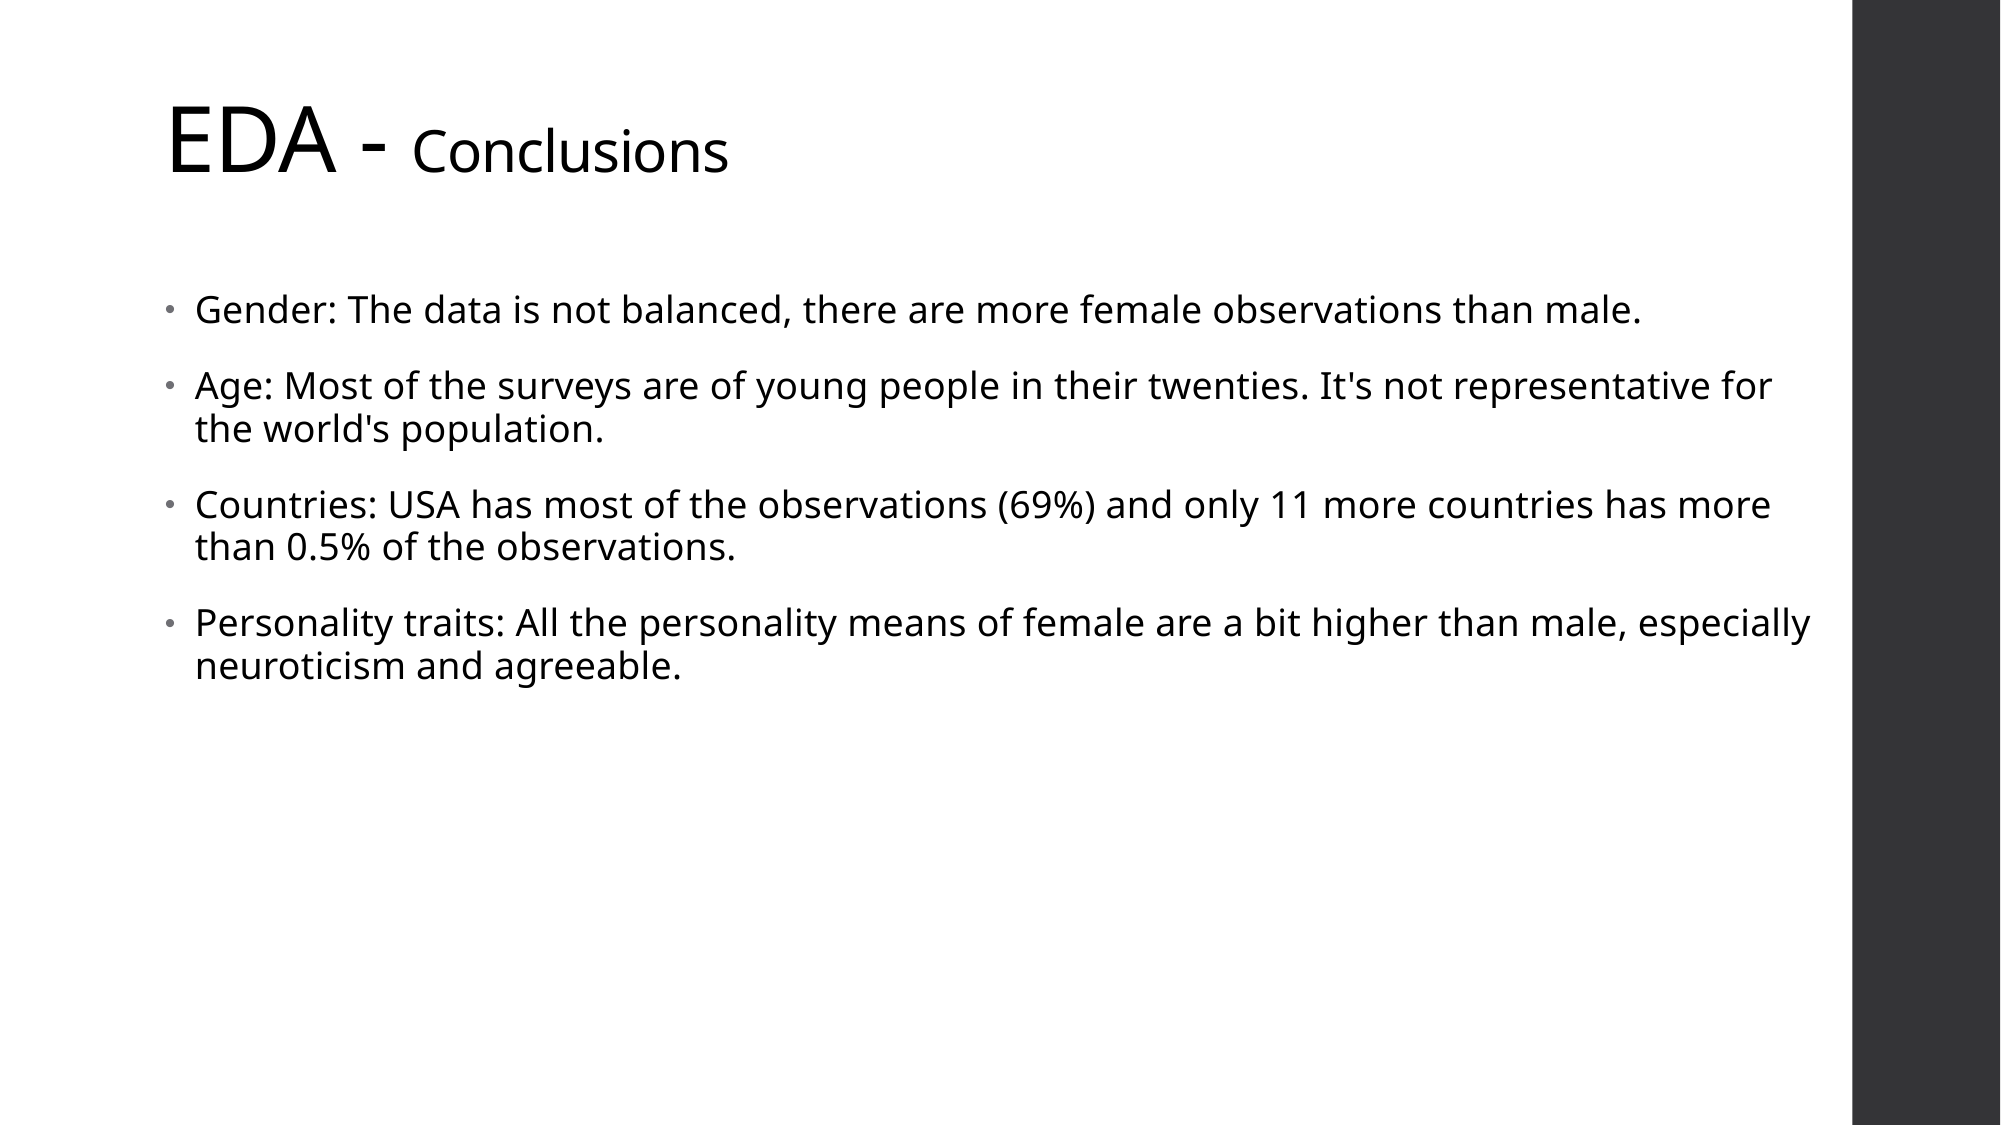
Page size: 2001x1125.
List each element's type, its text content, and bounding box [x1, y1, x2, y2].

list Gender: The data is not balanced, there are more female observations than male. Age: Most of the surveys are of young people in their twenties. It's not representative for the world's population. Countries: USA has most of the observations (69%) and only 11 more countries has more than 0.5% of the observations. Personality traits: All the personality means of female are a bit higher than male, especially neuroticism and agreeable. [149, 281, 1851, 844]
text_box EDA - Conclusions [149, 43, 1850, 200]
